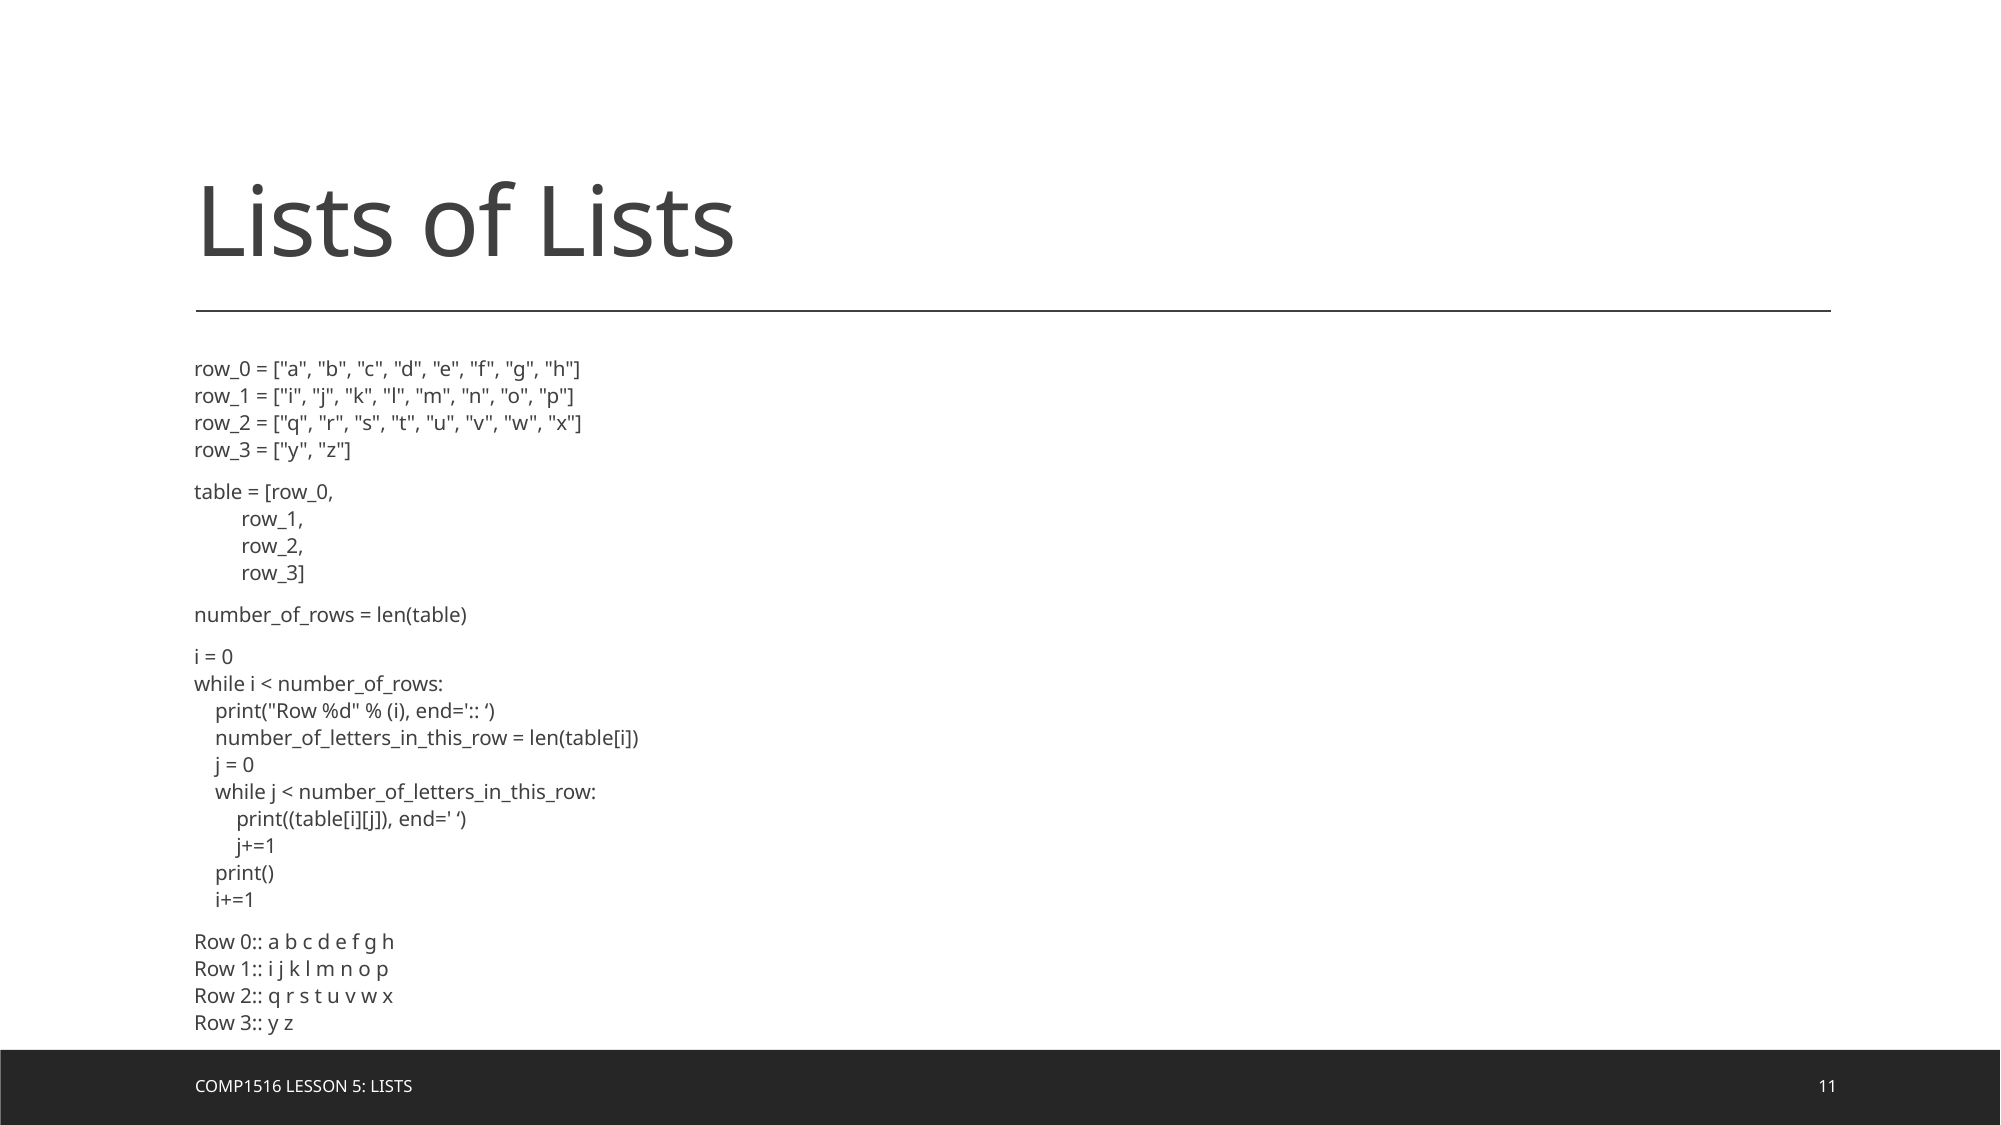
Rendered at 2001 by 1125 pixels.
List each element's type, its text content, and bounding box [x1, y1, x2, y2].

title Lists of Lists [180, 47, 1830, 285]
list row_0 = ["a", "b", "c", "d", "e", "f", "g", "h"] row_1 = ["i", "j", "k", "l", "m", "n", "o", "p"] row_2 = ["q", "r", "s", "t", "u", "v", "w", "x"] row_3 = ["y", "z"] table = [row_0, row_1, row_2, row_3] number_of_rows = len(table) i = 0 while i < number_of_rows: print("Row %d" % (i), end=':: ‘) number_of_letters_in_this_row = len(table[i]) j = 0 while j < number_of_letters_in_this_row: print((table[i][j]), end=' ‘) j+=1 print() i+=1 Row 0:: a b c d e f g h Row 1:: i j k l m n o p Row 2:: q r s t u v w x Row 3:: y z [180, 345, 1830, 1046]
slide_number 11 [1803, 1057, 1932, 1118]
footer COMP1516 Lesson 5: Lists [180, 1057, 1299, 1118]
